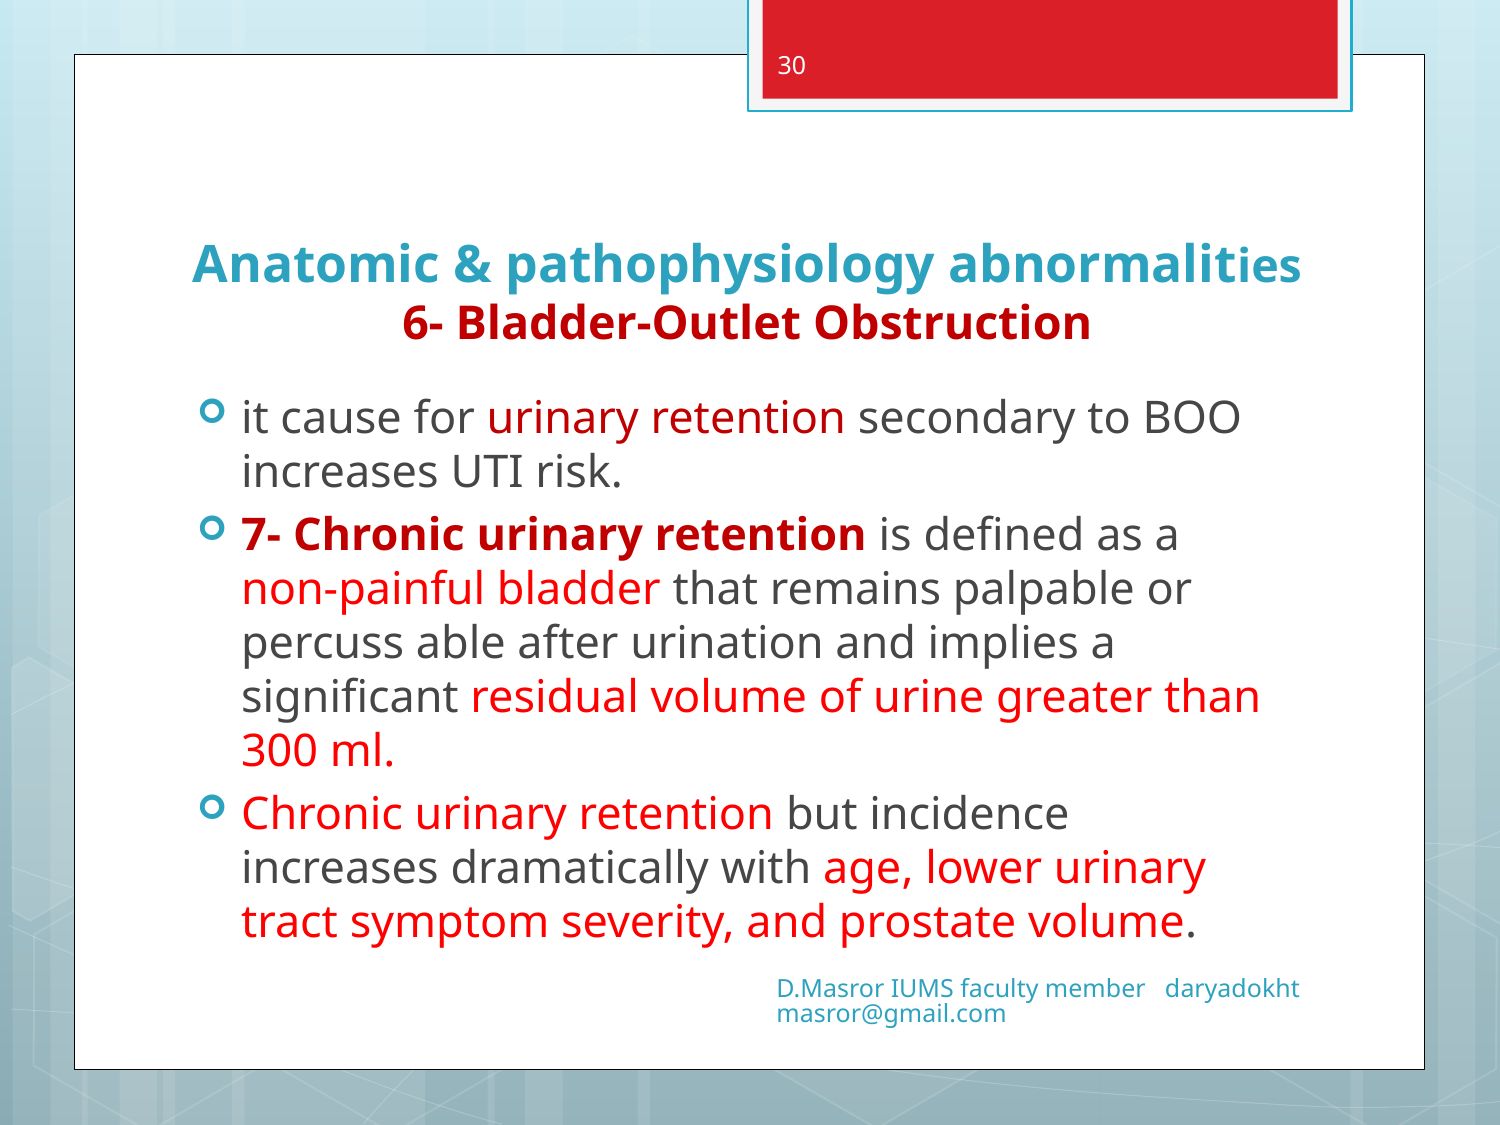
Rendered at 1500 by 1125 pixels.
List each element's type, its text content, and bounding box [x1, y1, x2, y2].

footer D.Masror IUMS faculty member daryadokhtmasror@gmail.com [761, 960, 1336, 1020]
list it cause for urinary retention secondary to BOO increases UTI risk. 7- Chronic urinary retention is defined as a non-painful bladder that remains palpable or percuss able after urination and implies a significant residual volume of urine greater than 300 ml. Chronic urinary retention but incidence increases dramatically with age, lower urinary tract symptom severity, and prostate volume. [171, 381, 1283, 957]
title Anatomic & pathophysiology abnormalities 6- Bladder-Outlet Obstruction [171, 168, 1324, 357]
slide_number 30 [762, 36, 982, 97]
